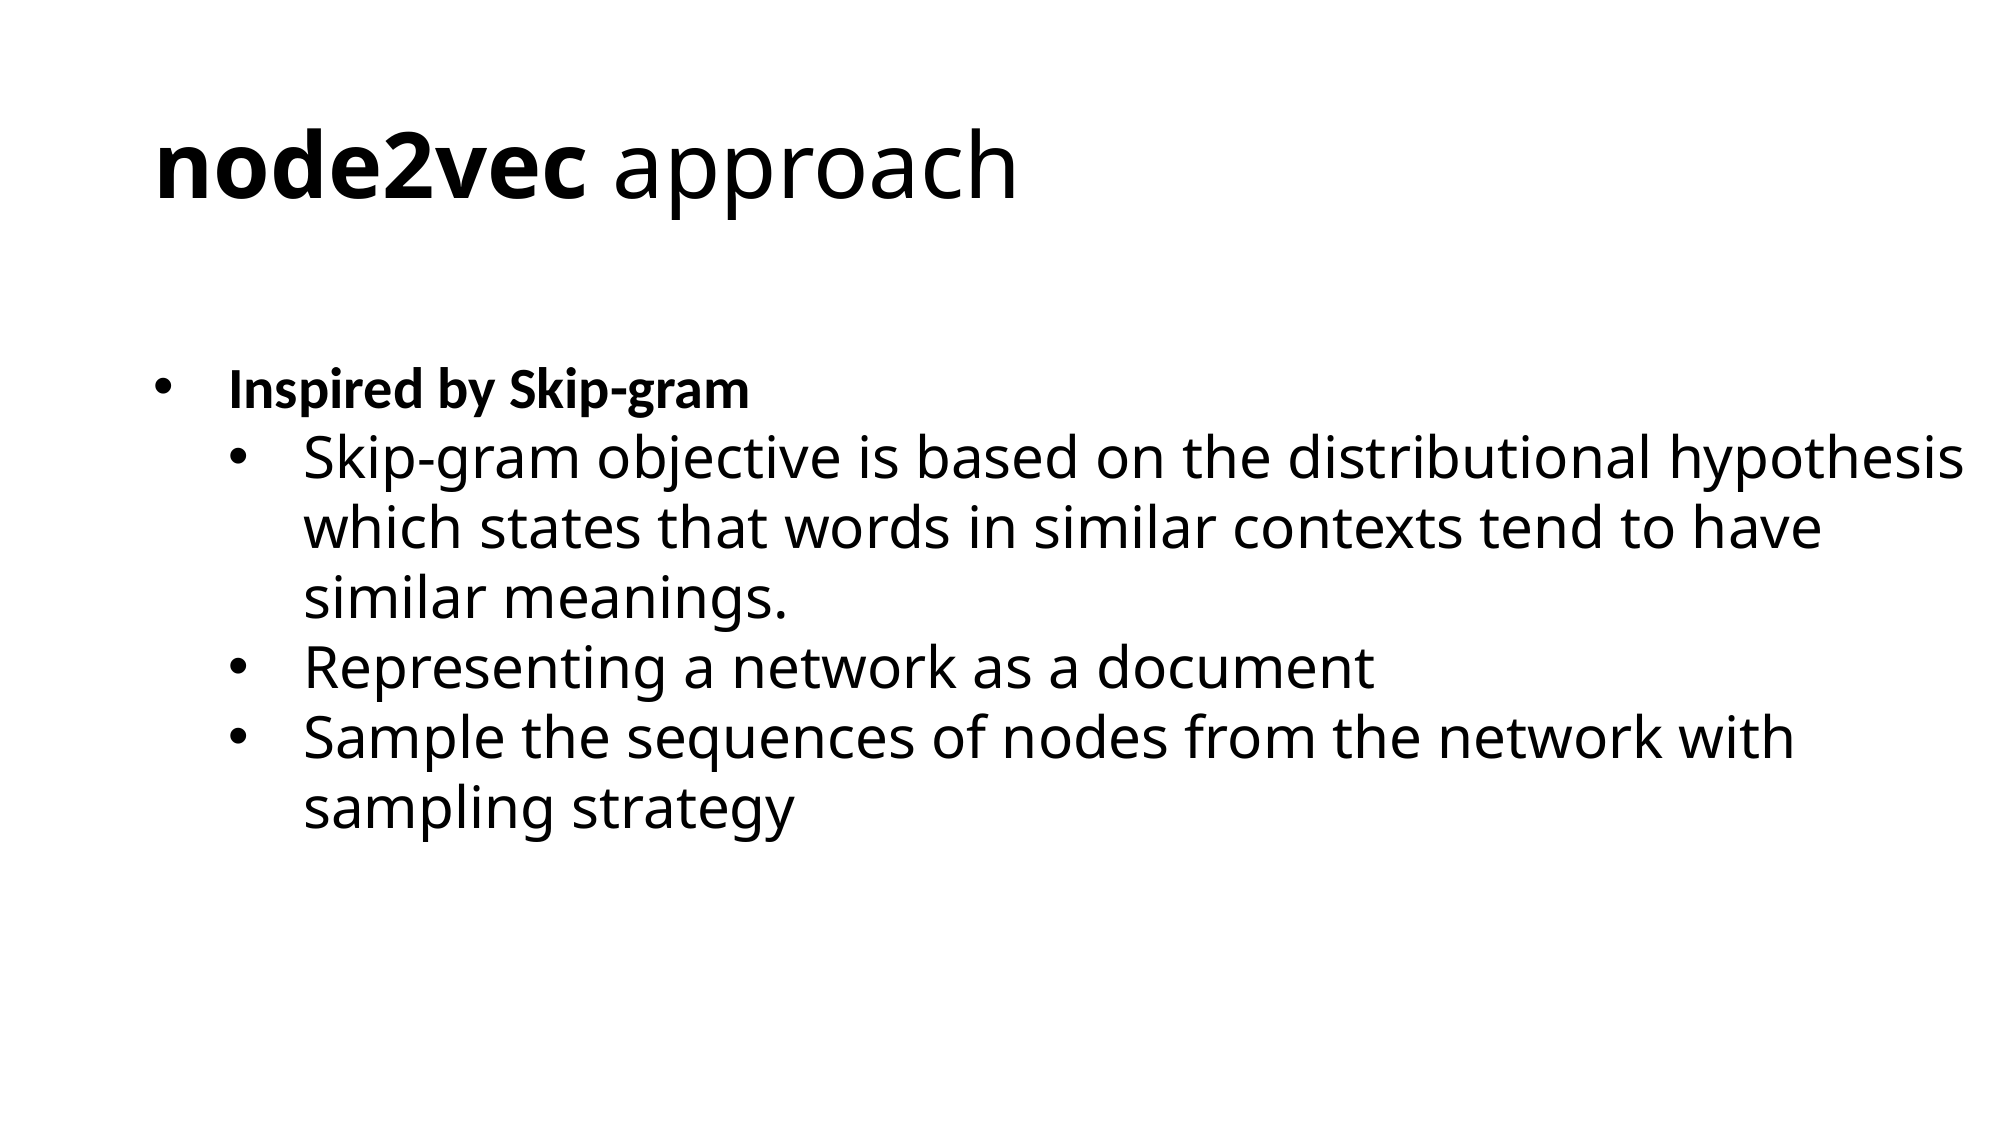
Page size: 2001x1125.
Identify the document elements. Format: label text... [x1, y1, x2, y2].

text_box Inspired by Skip-gram Skip-gram objective is based on the distributional hypothesis which states that words in similar contexts tend to have similar meanings. Representing a network as a document Sample the sequences of nodes from the network with sampling strategy [138, 342, 2000, 848]
title node2vec approach [138, 60, 1864, 278]
